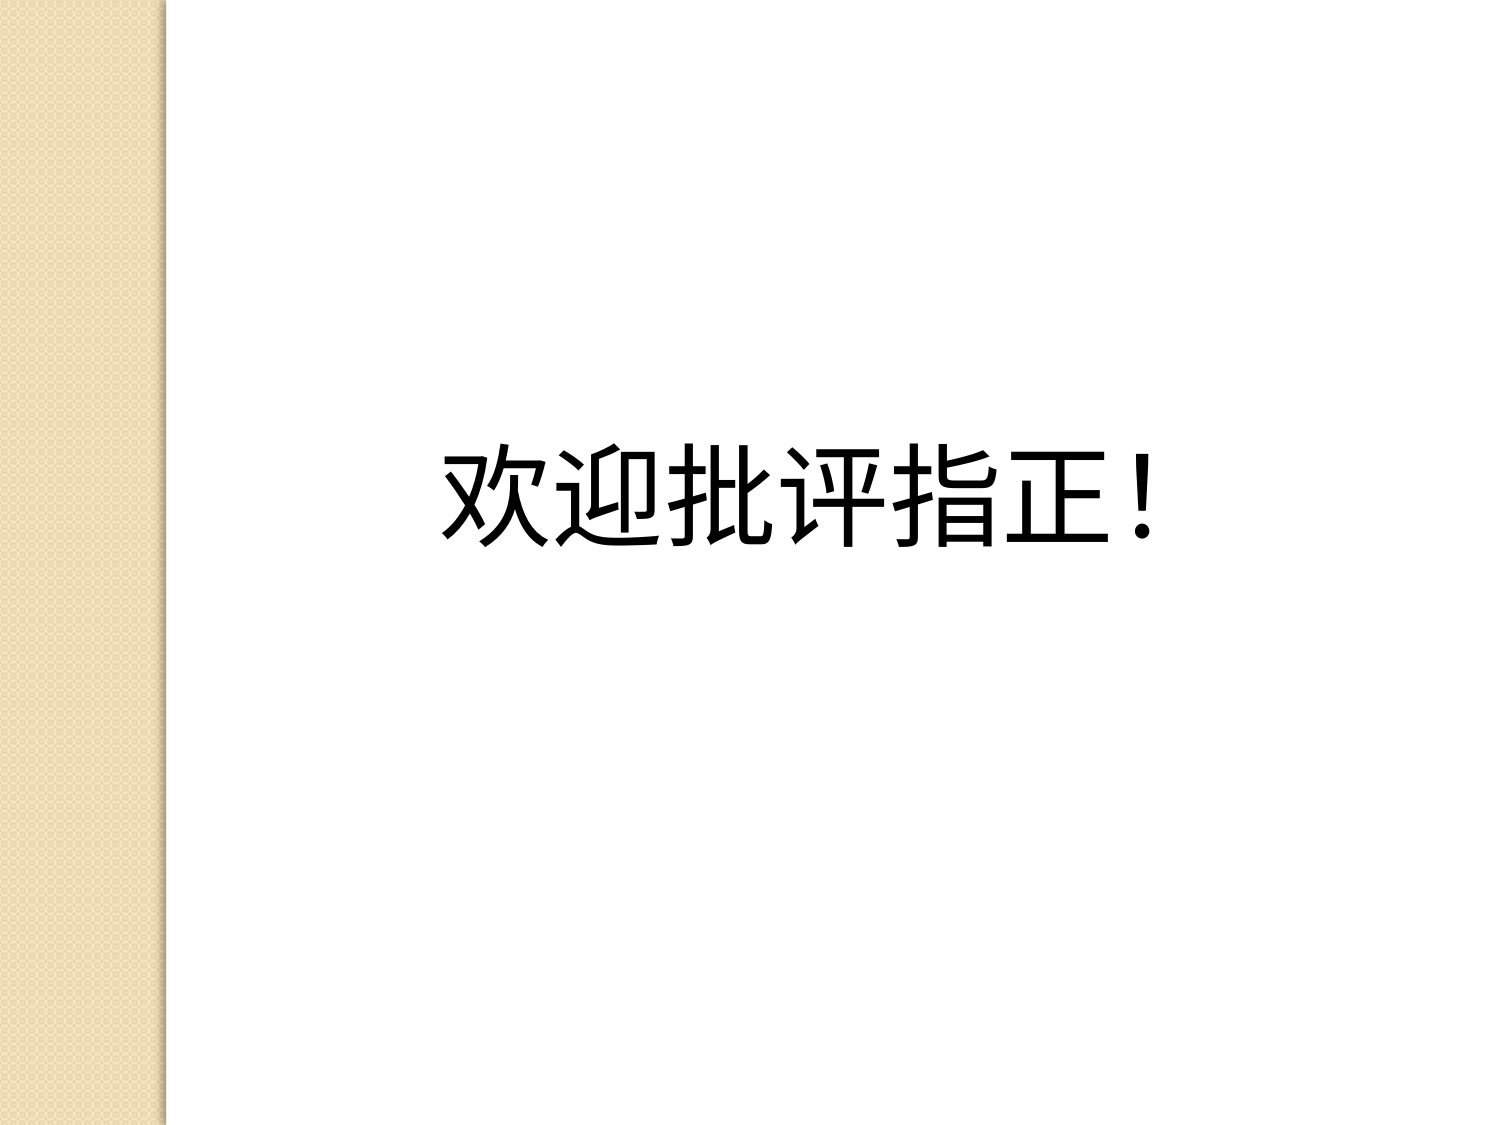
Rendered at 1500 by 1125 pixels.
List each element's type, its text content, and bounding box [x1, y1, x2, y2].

text_box 欢迎批评指正！ [424, 418, 1232, 569]
